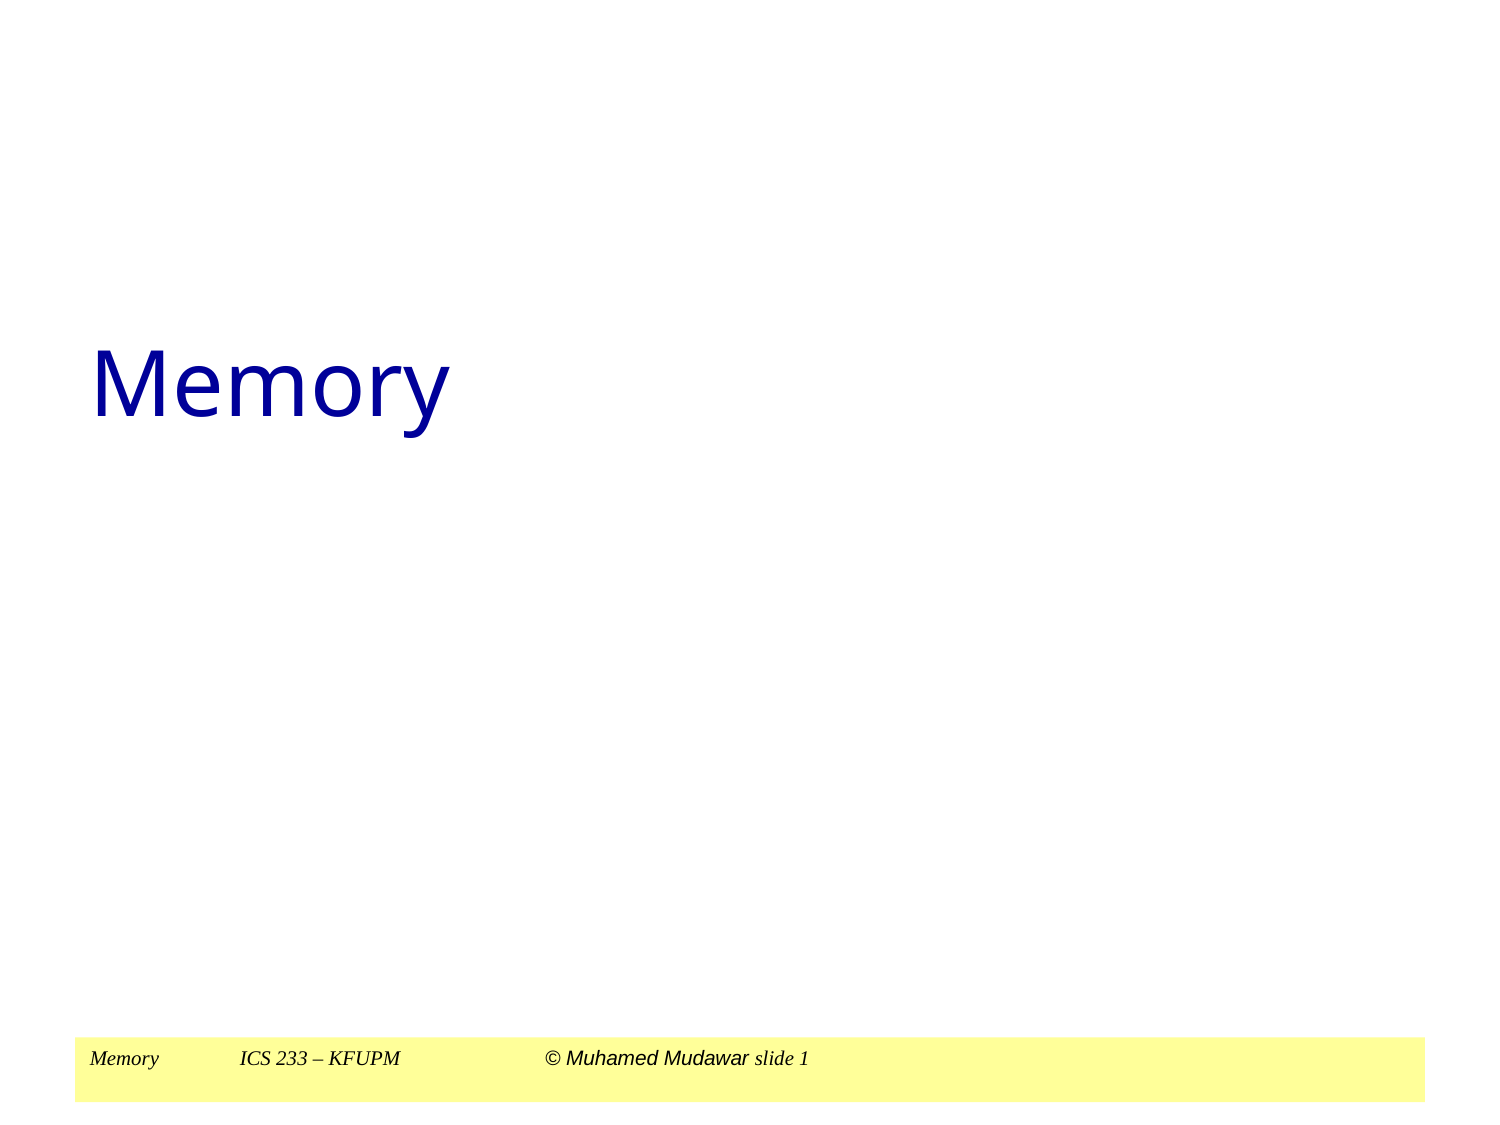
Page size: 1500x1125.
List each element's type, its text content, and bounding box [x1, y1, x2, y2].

text_box Memory [75, 131, 1425, 563]
